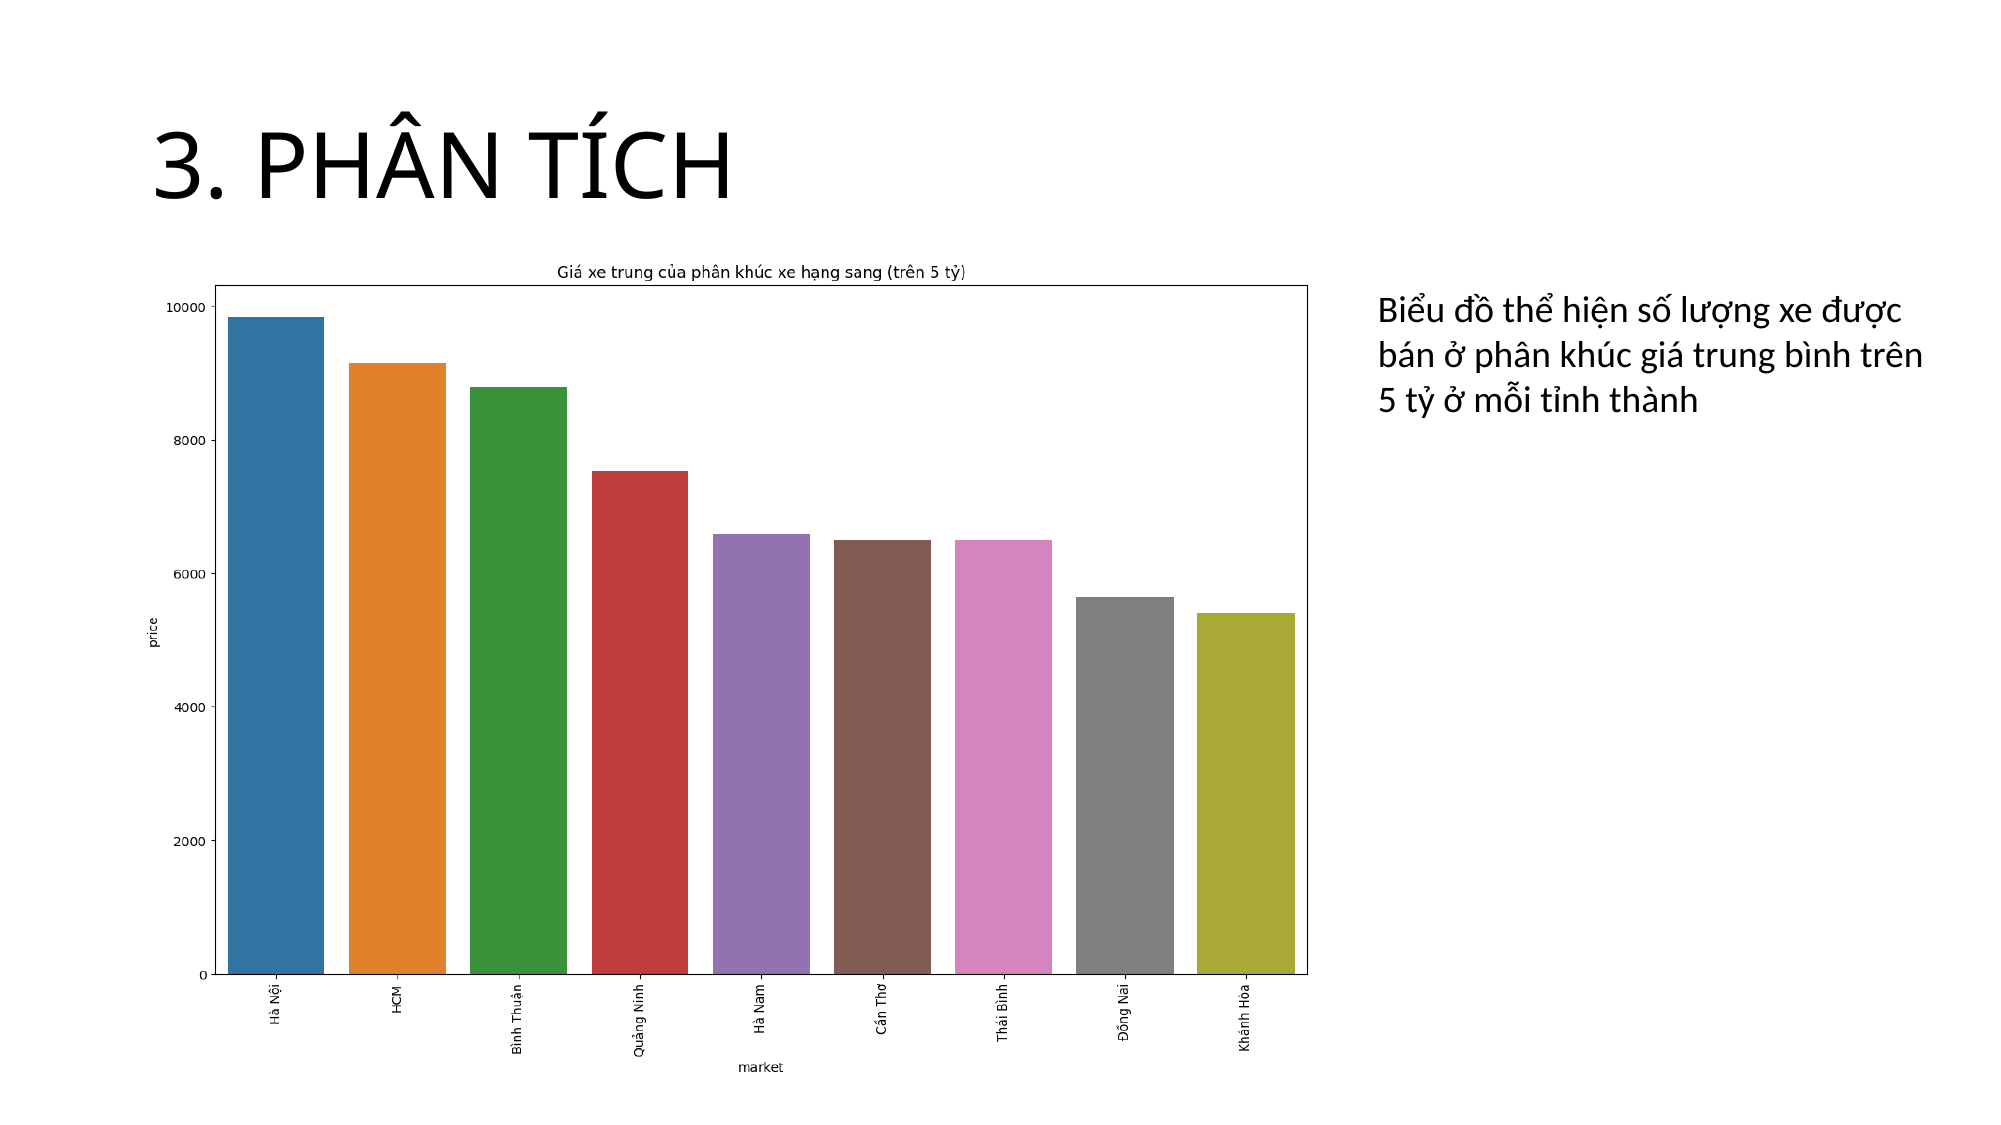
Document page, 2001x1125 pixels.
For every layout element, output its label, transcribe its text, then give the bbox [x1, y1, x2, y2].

title 3. PHÂN TÍCH [137, 59, 1863, 278]
picture [137, 255, 1315, 1082]
text_box Biểu đồ thể hiện số lượng xe được bán ở phân khúc giá trung bình trên 5 tỷ ở mỗi tỉnh thành [1363, 277, 1950, 427]
